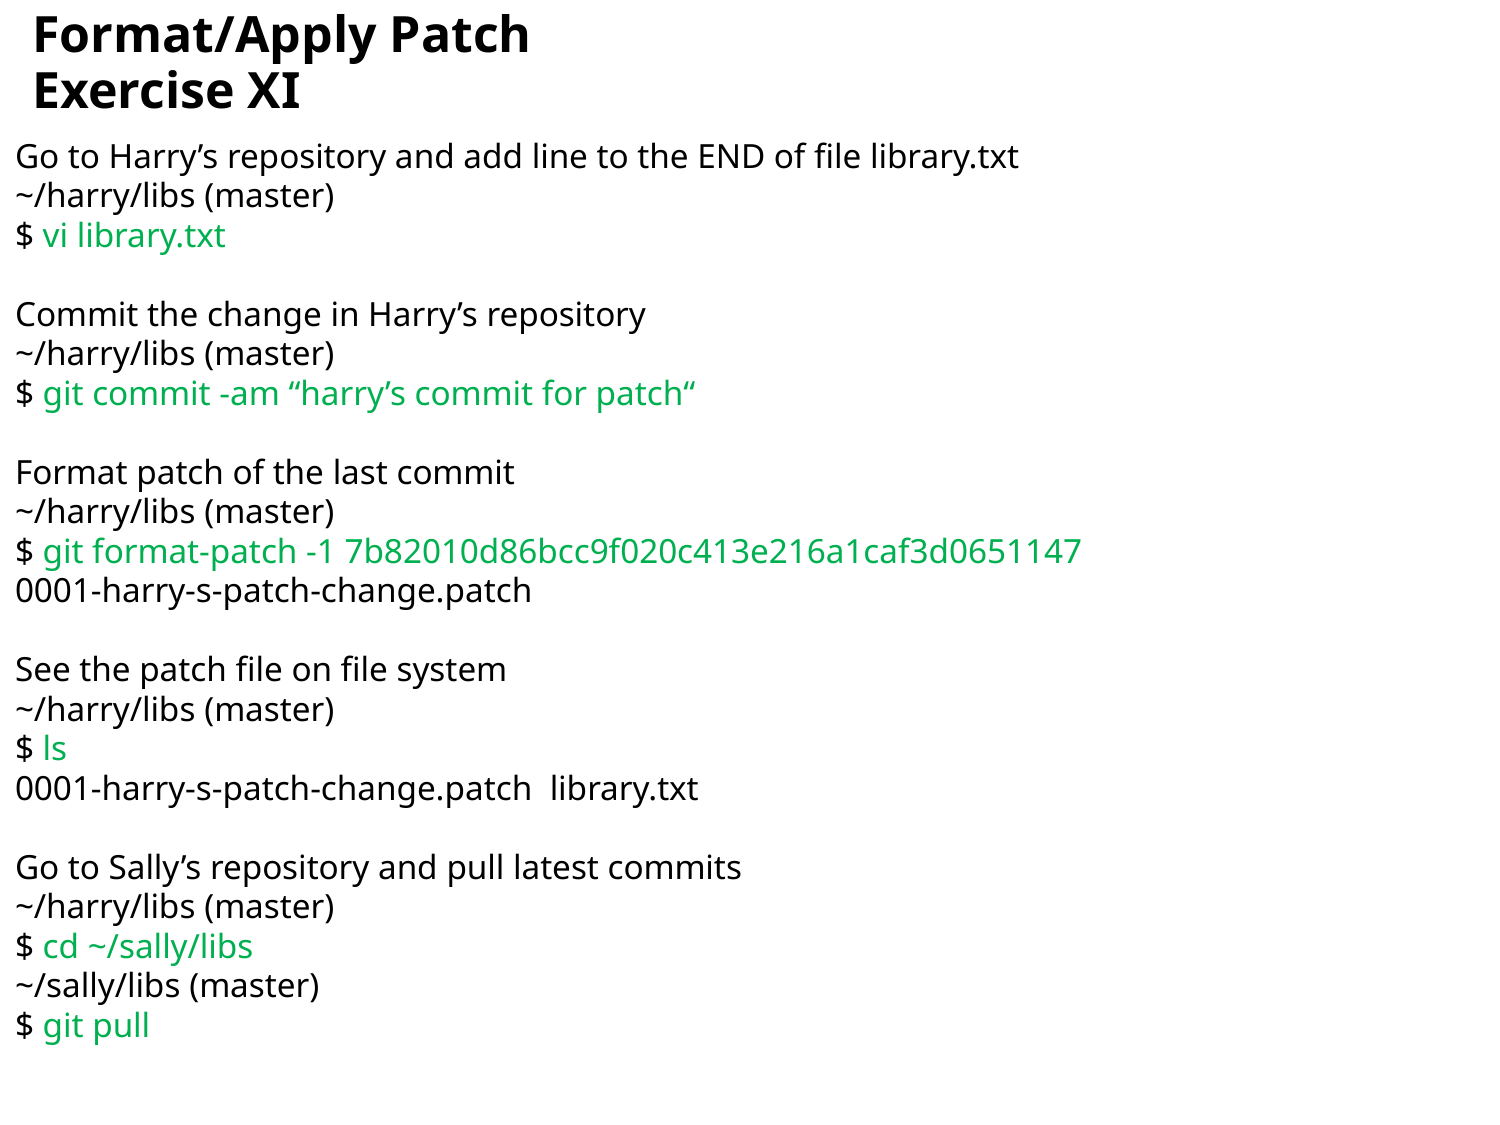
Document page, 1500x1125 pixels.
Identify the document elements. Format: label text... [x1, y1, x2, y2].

text_box Format/Apply Patch Exercise XI [17, 0, 768, 129]
text_box Go to Harry’s repository and add line to the END of file library.txt ~/harry/libs (master) $ vi library.txt Commit the change in Harry’s repository ~/harry/libs (master) $ git commit -am “harry’s commit for patch“ Format patch of the last commit ~/harry/libs (master) $ git format-patch -1 7b82010d86bcc9f020c413e216a1caf3d0651147 0001-harry-s-patch-change.patch See the patch file on file system ~/harry/libs (master) $ ls 0001-harry-s-patch-change.patch library.txt Go to Sally’s repository and pull latest commits ~/harry/libs (master) $ cd ~/sally/libs ~/sally/libs (master) $ git pull [0, 129, 1500, 1125]
